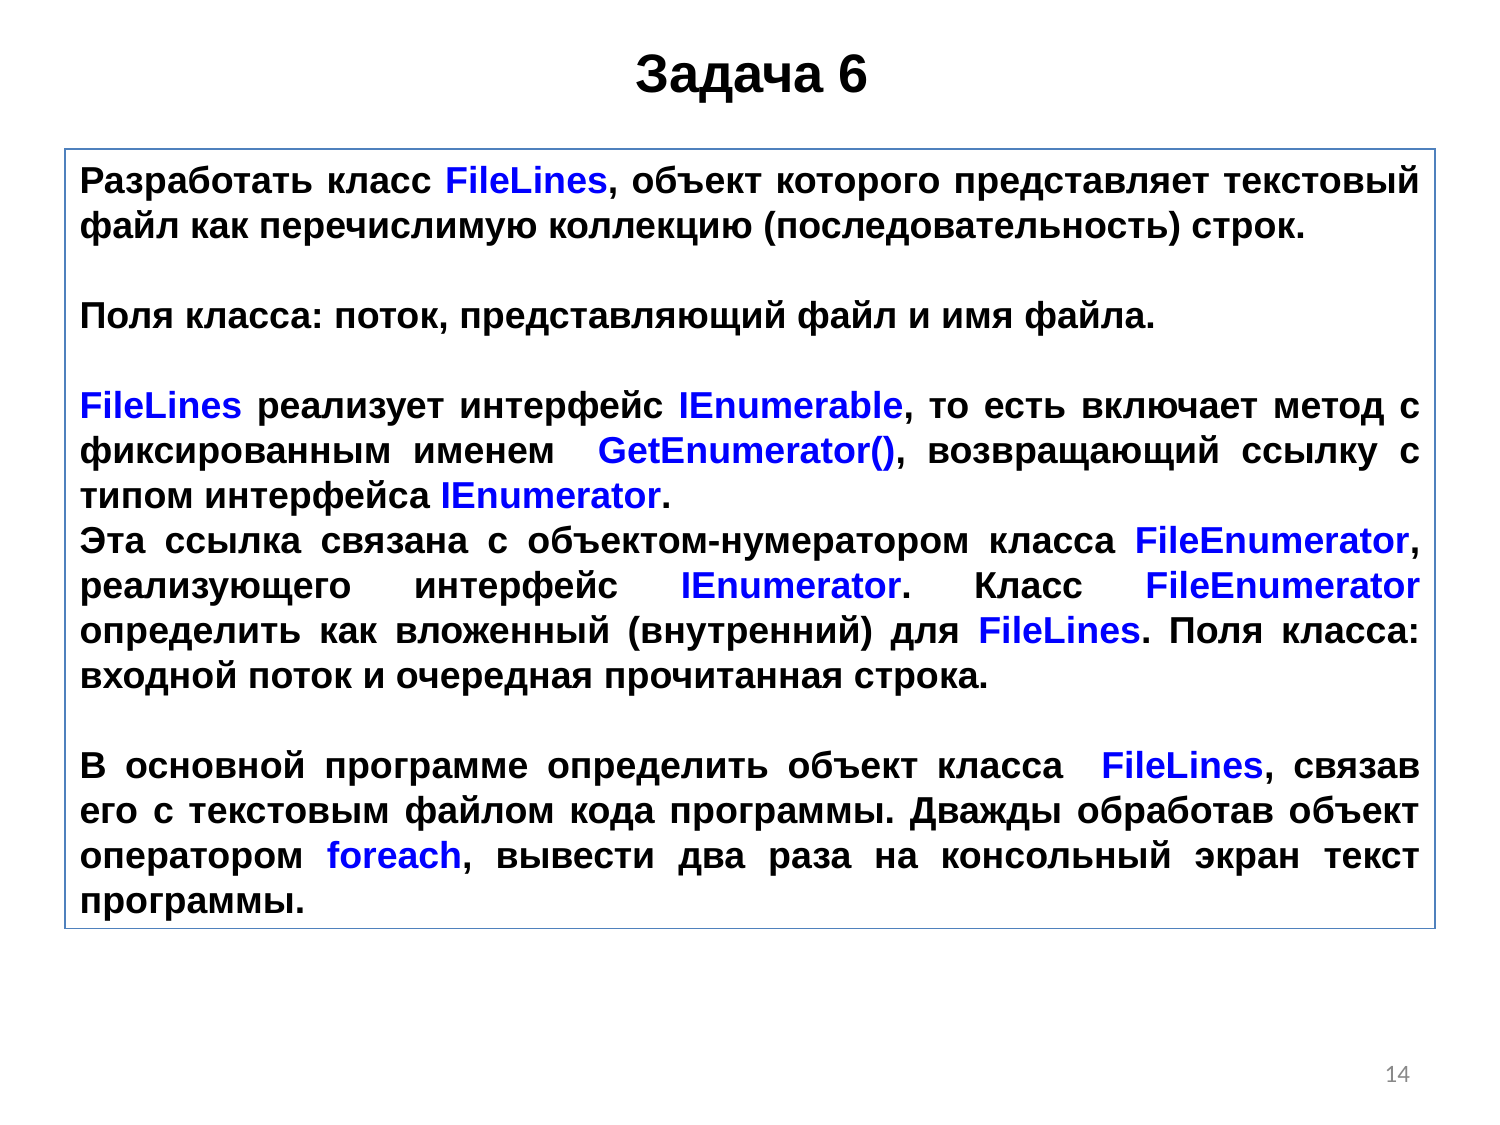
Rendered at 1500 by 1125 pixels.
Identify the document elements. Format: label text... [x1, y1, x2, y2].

title Задача 6 [76, 31, 1427, 112]
text_box Разработать класс FileLines, объект которого представляет текстовый файл как перечислимую коллекцию (последовательность) строк. Поля класса: поток, представляющий файл и имя файла. FileLines реализует интерфейс IEnumerable, то есть включает метод с фиксированным именем GetEnumerator(), возвращающий ссылку с типом интерфейса IEnumerator. Эта ссылка связана с объектом-нумератором класса FileEnumerator, реализующего интерфейс IEnumerator. Класс FileEnumerator определить как вложенный (внутренний) для FileLines. Поля класса: входной поток и очередная прочитанная строка. В основной программе определить объект класса FileLines, связав его с текстовым файлом кода программы. Дважды обработав объект оператором foreach, вывести два раза на консольный экран текст программы. [64, 148, 1436, 929]
slide_number 14 [1074, 1042, 1425, 1103]
